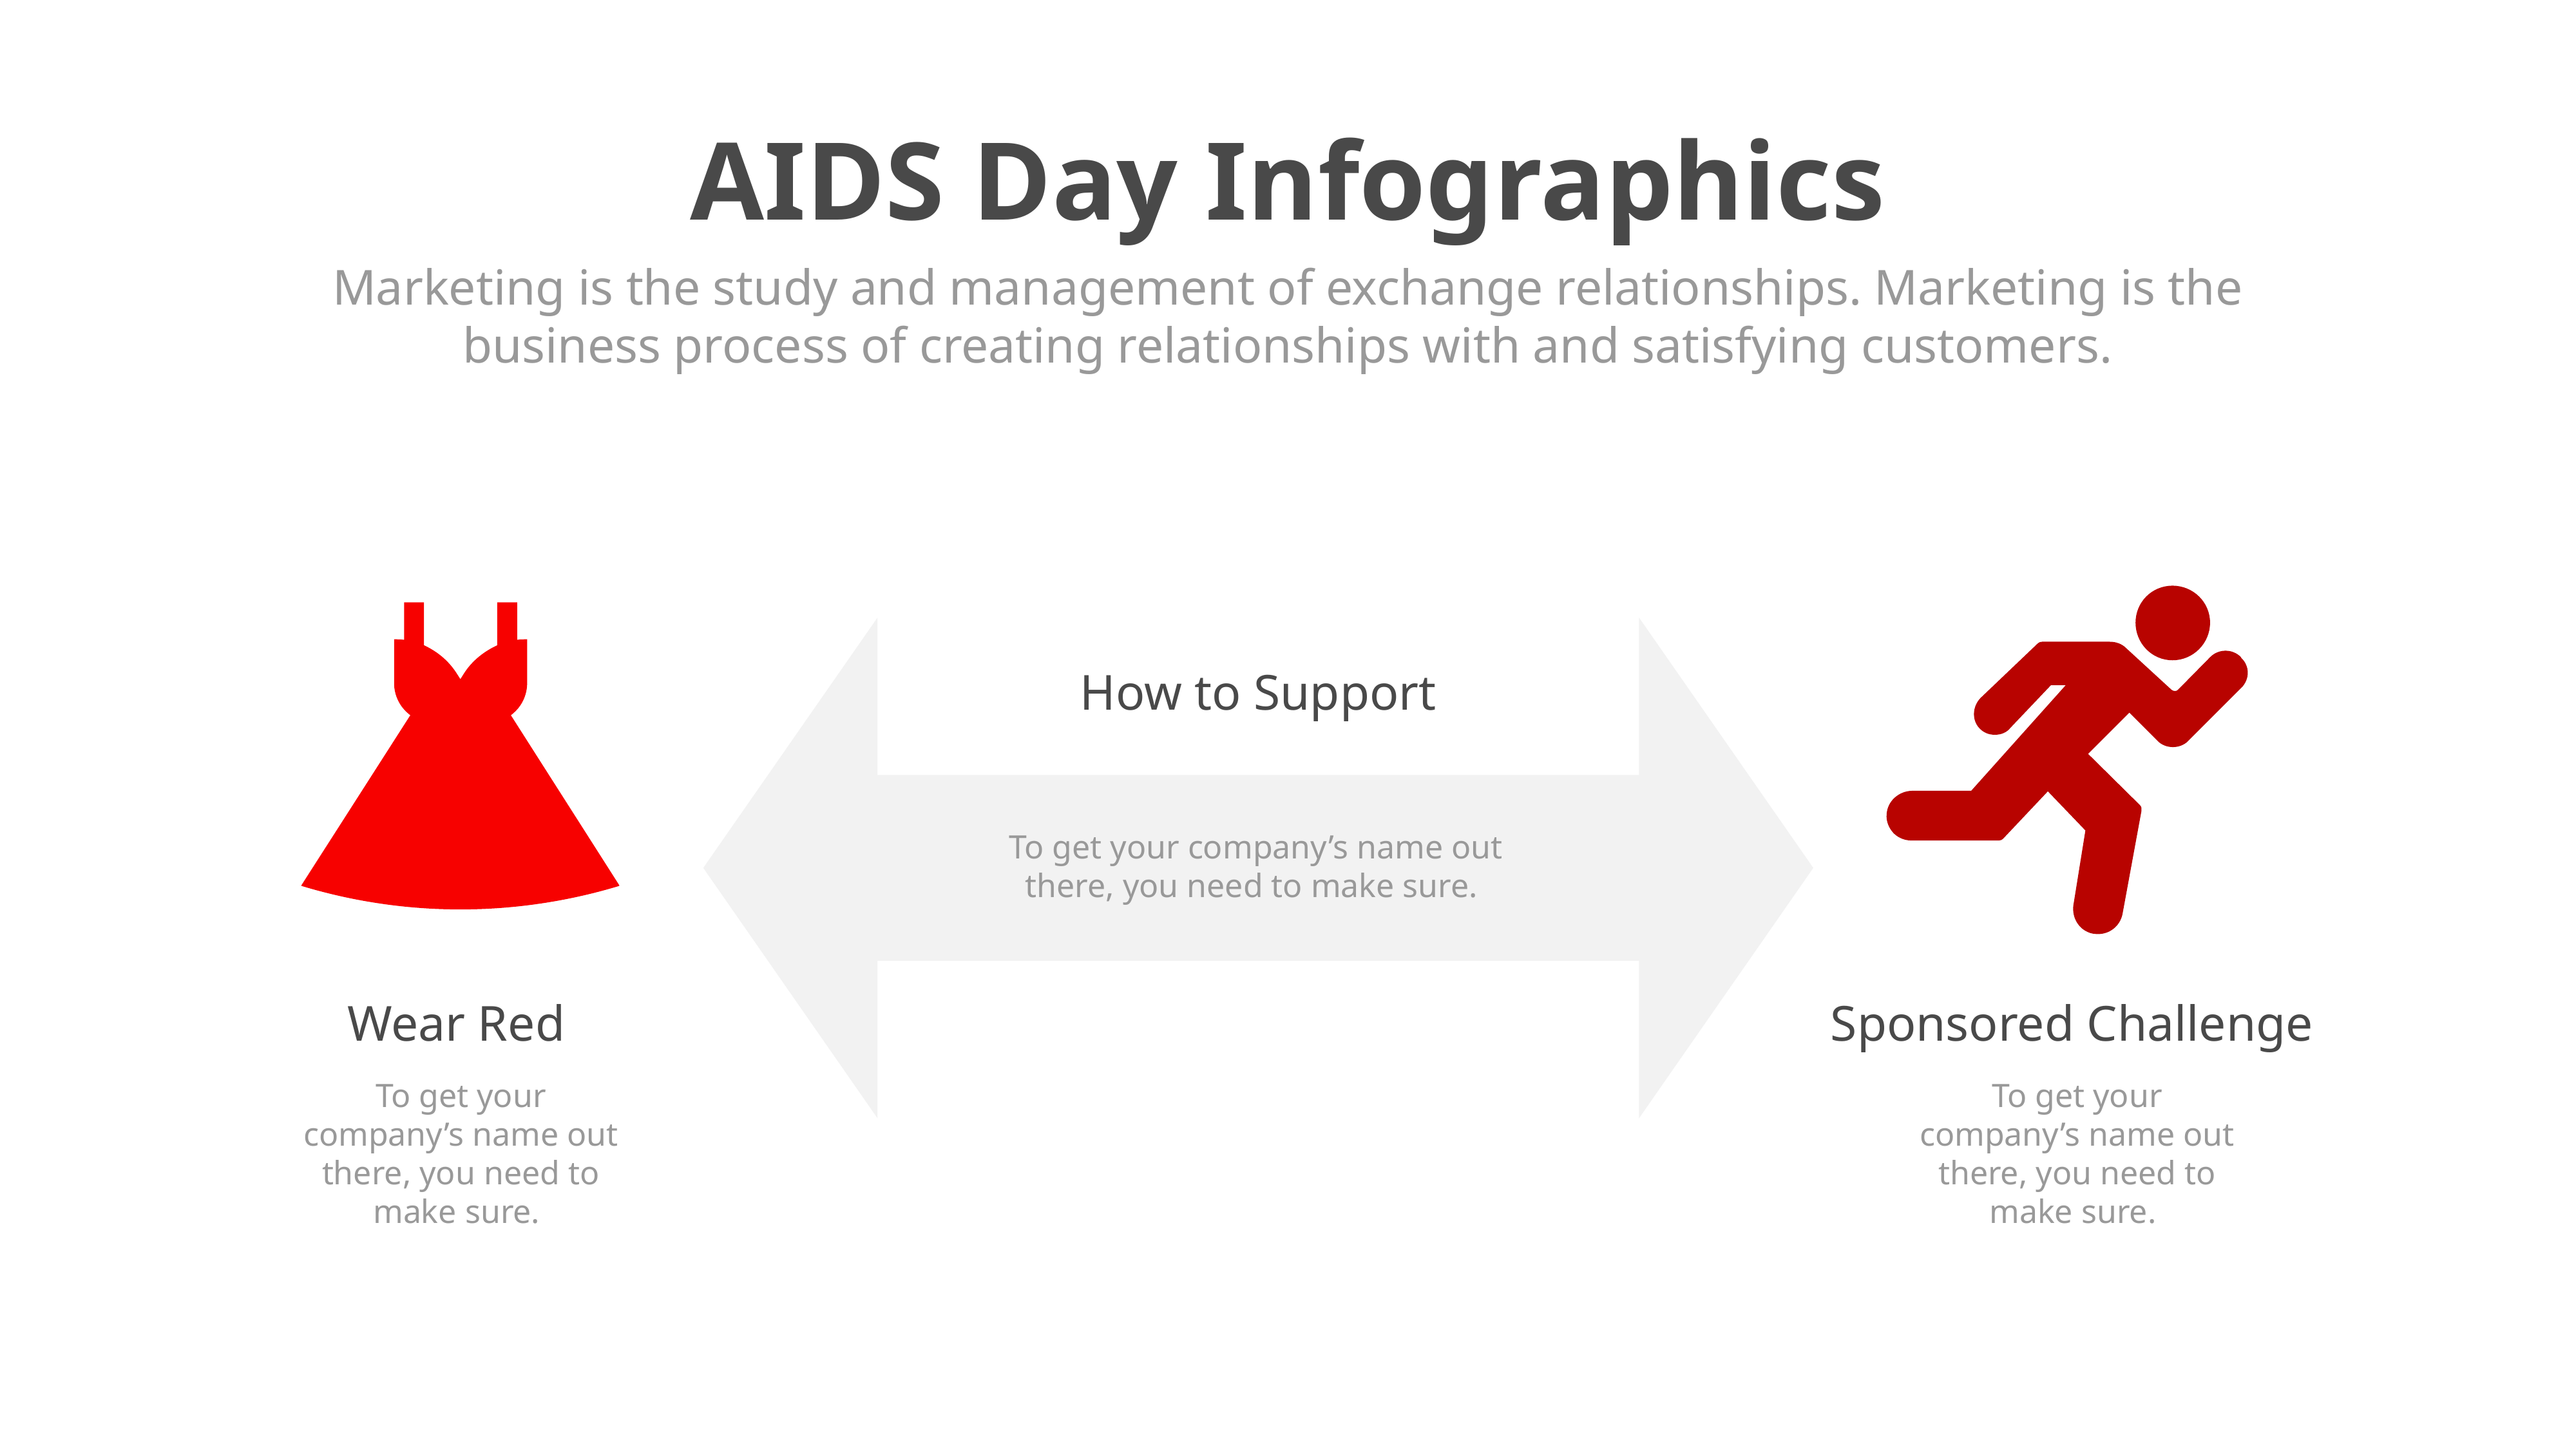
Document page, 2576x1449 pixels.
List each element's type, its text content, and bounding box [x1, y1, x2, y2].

text_box Wear Red [281, 988, 631, 1056]
text_box How to Support [1026, 657, 1491, 725]
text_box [301, 602, 620, 918]
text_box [281, 108, 2295, 379]
text_box To get your company’s name out there, you need to make sure. [1903, 1070, 2252, 1235]
text_box To get your company’s name out there, you need to make sure. [286, 1070, 636, 1235]
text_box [1885, 585, 2250, 934]
text_box Sponsored Challenge [1818, 988, 2325, 1056]
text_box [702, 615, 1815, 1121]
text_box To get your company’s name out there, you need to make sure. [969, 822, 1543, 909]
